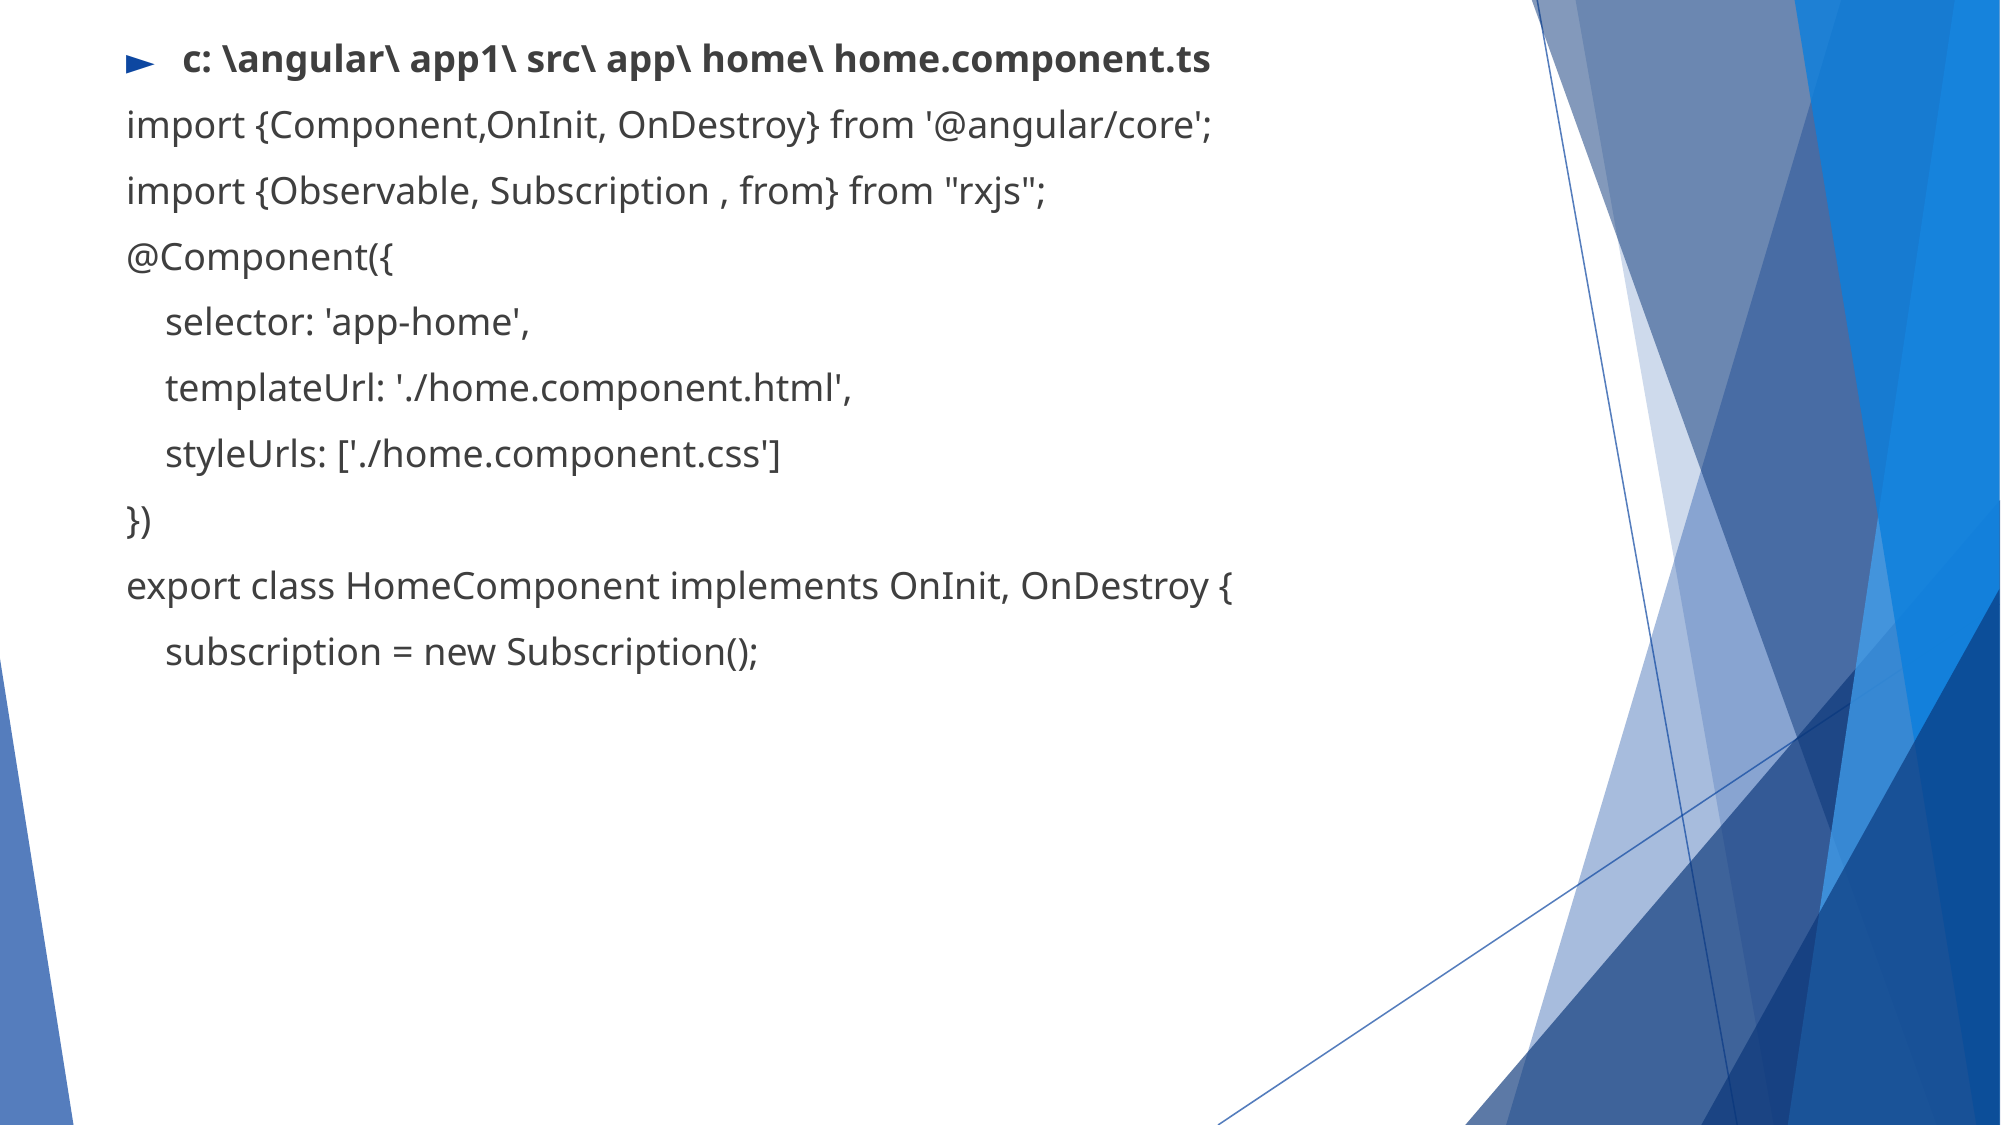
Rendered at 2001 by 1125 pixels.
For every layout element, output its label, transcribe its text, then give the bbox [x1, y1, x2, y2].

list c: \angular\ app1\ src\ app\ home\ home.component.ts import {Component,OnInit, OnDestroy} from '@angular/core'; import {Observable, Subscription , from} from "rxjs"; @Component({ selector: 'app-home', templateUrl: './home.component.html', styleUrls: ['./home.component.css'] }) export class HomeComponent implements OnInit, OnDestroy { subscription = new Subscription(); [111, 27, 1522, 1096]
